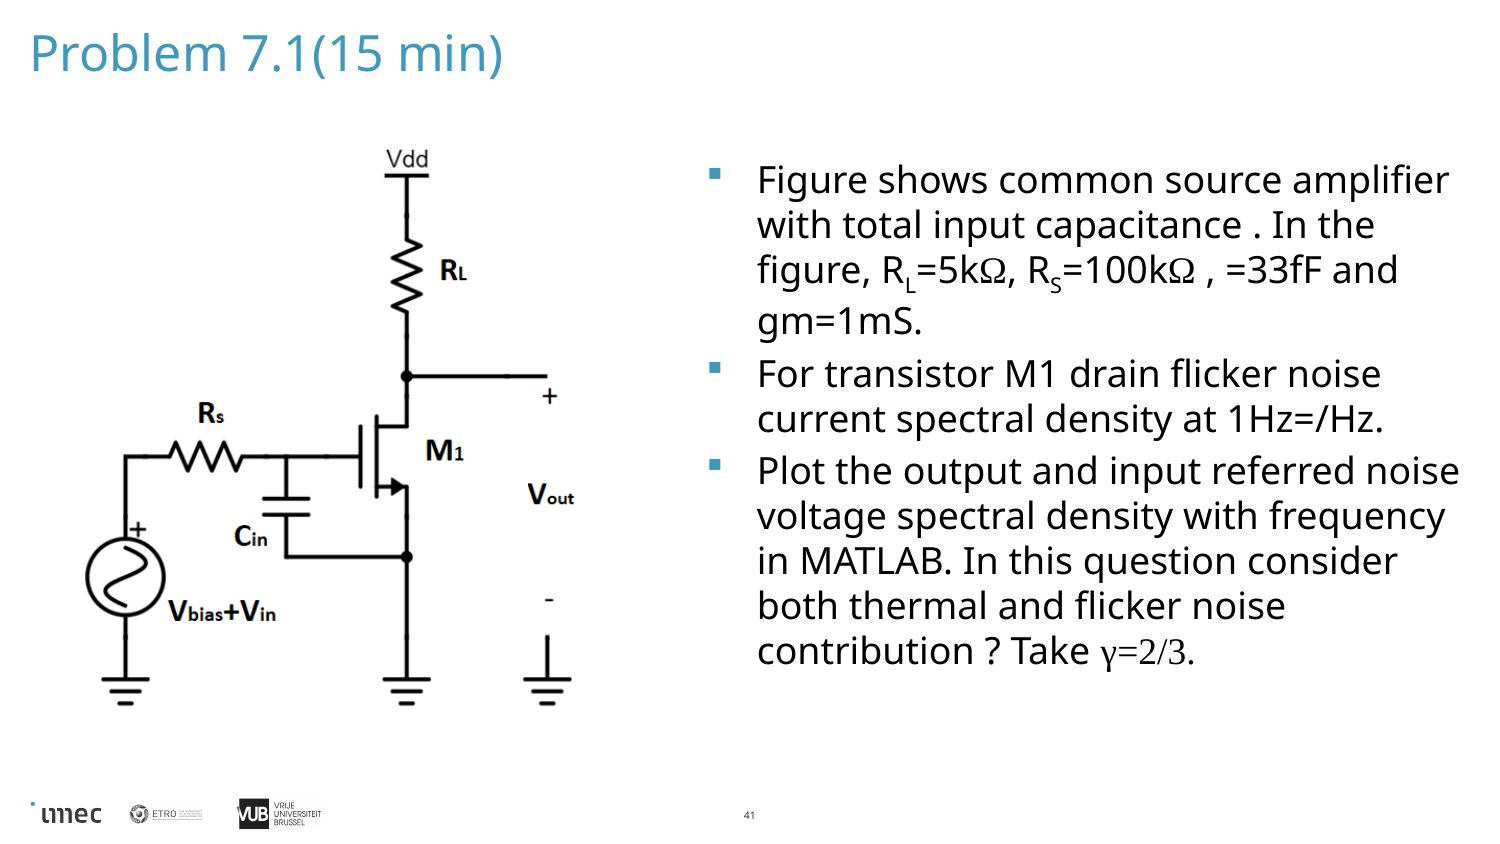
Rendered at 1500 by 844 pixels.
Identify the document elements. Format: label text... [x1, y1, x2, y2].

title Problem 7.1(15 min) [14, 12, 1451, 149]
slide_number 41 [679, 802, 821, 831]
picture [129, 804, 203, 824]
picture [235, 797, 322, 830]
picture [31, 802, 101, 823]
picture [31, 126, 644, 747]
